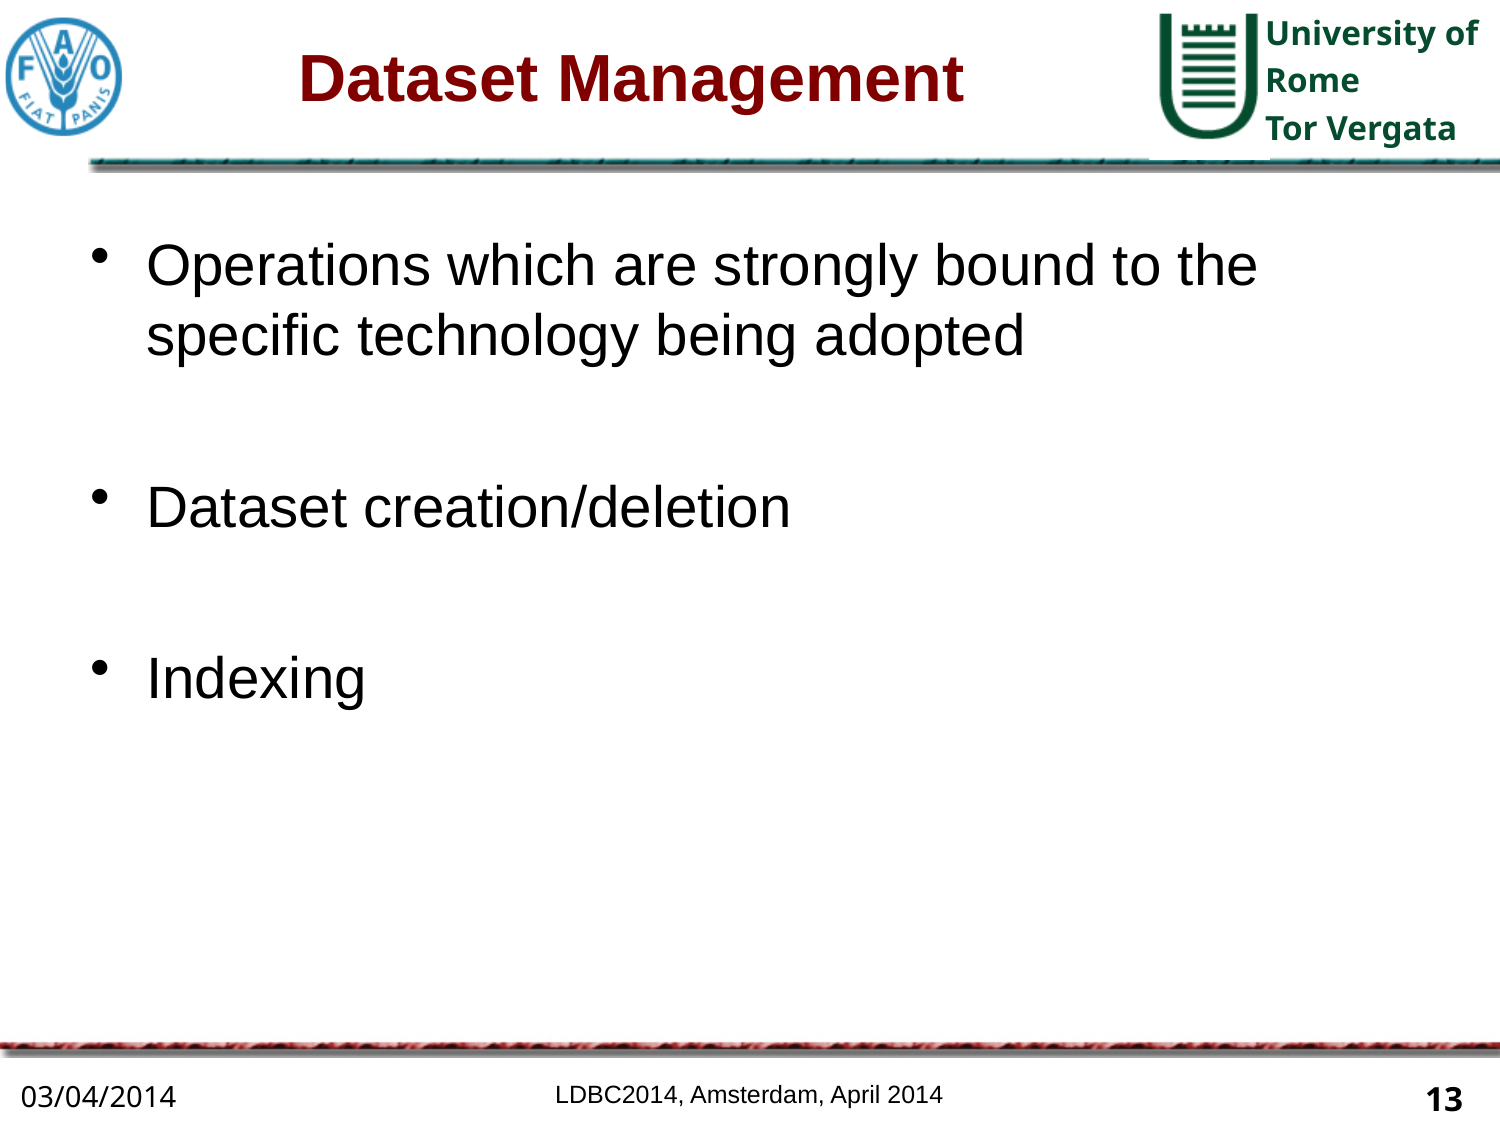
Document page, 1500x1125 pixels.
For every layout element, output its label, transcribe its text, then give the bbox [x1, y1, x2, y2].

list Operations which are strongly bound to the specific technology being adopted Dataset creation/deletion Indexing [75, 220, 1425, 1005]
picture [88, 11, 1500, 173]
picture [0, 1034, 1500, 1058]
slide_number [5, 1070, 356, 1103]
footer LDBC2014, Amsterdam, April 2014 [395, 1061, 1105, 1125]
picture [5, 16, 138, 138]
title Dataset Management [147, 11, 1117, 138]
slide_number 13 [1127, 1070, 1479, 1115]
